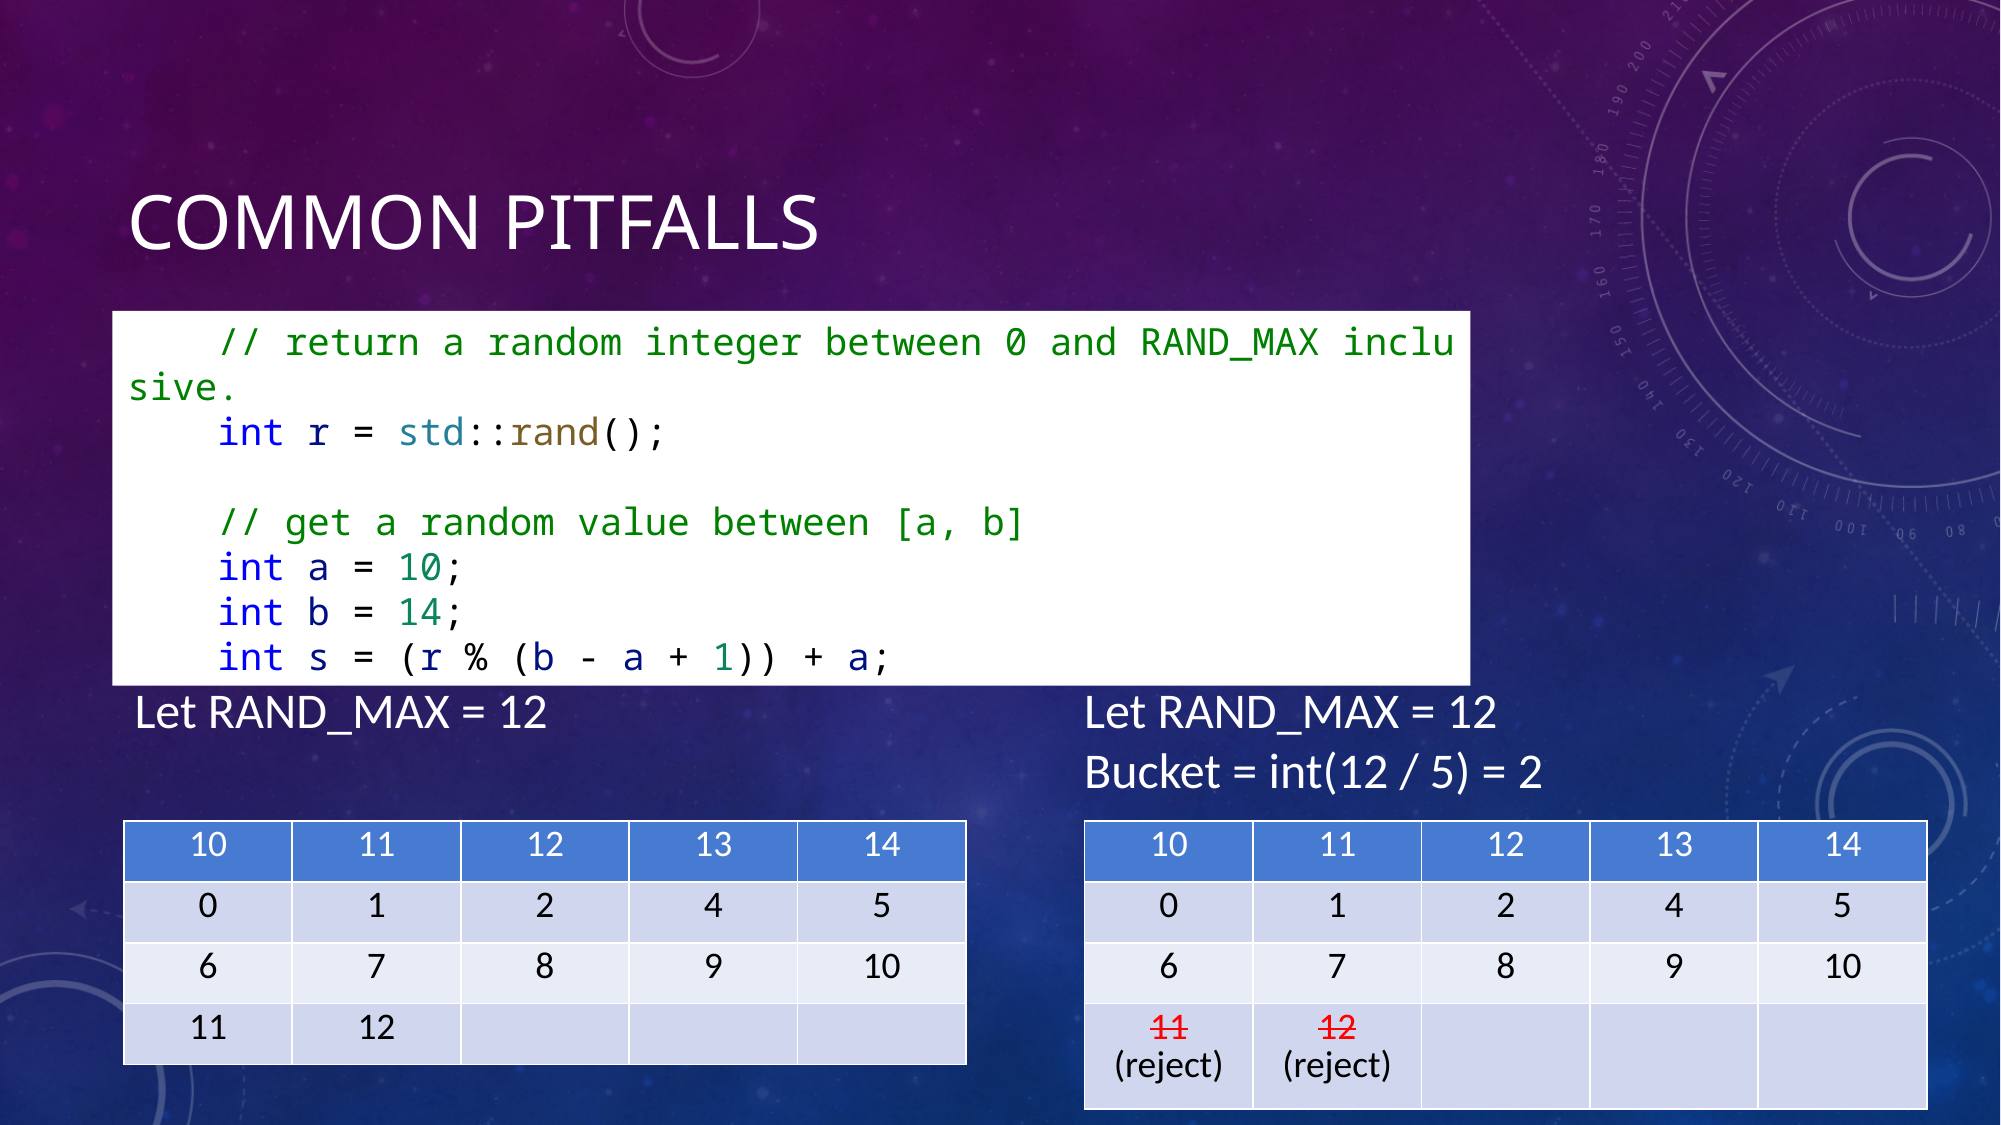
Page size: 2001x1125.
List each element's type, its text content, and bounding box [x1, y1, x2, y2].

table_cell 10 [1759, 944, 1926, 1003]
table_header 13 [1591, 822, 1757, 881]
table_cell 2 [1422, 883, 1589, 942]
table_cell 0 [1085, 883, 1252, 942]
title Common Pitfalls [112, 99, 1775, 339]
table_cell [1591, 1004, 1757, 1108]
table_cell 5 [1759, 883, 1926, 942]
table_cell 8 [462, 944, 628, 1003]
table_cell [630, 1004, 797, 1064]
table_header 10 [1085, 822, 1252, 881]
table_header 12 [1422, 822, 1589, 881]
table_cell 12 (reject) [1254, 1004, 1421, 1108]
table_cell 1 [1254, 883, 1421, 942]
table_cell 1 [293, 883, 460, 942]
table_cell 7 [1254, 944, 1421, 1003]
table_header 11 [293, 822, 460, 881]
table_cell [798, 1004, 965, 1064]
table_cell 2 [462, 883, 628, 942]
table_header 10 [125, 822, 291, 881]
table_header 14 [798, 822, 965, 881]
table_cell 9 [630, 944, 797, 1003]
table_header 13 [630, 822, 797, 881]
table_cell 10 [798, 944, 965, 1003]
table_header 11 [1254, 822, 1421, 881]
table_cell 0 [125, 883, 291, 942]
table_header 12 [462, 822, 628, 881]
table_cell 4 [1591, 883, 1757, 942]
table_cell 11 (reject) [1085, 1004, 1252, 1108]
text_box // return a random integer between 0 and RAND_MAX inclusive. int r = std::rand(); // get a random value between [a, b] int a = 10; int b = 14; int s = (r % (b - a + 1)) + a; [112, 310, 1471, 686]
table_cell 4 [630, 883, 797, 942]
table_header 14 [1759, 822, 1926, 881]
text_box Let RAND_MAX = 12 Bucket = int(12 / 5) = 2 [1069, 670, 1620, 806]
table_cell 12 [293, 1004, 460, 1064]
table_cell [462, 1004, 628, 1064]
text_box Let RAND_MAX = 12 [119, 670, 570, 746]
table_cell 7 [293, 944, 460, 1003]
table_cell [1422, 1004, 1589, 1108]
table_cell 8 [1422, 944, 1589, 1003]
picture [0, 0, 2001, 1125]
table_cell 5 [798, 883, 965, 942]
table_cell 6 [125, 944, 291, 1003]
table_cell 11 [125, 1004, 291, 1064]
table_cell [1759, 1004, 1926, 1108]
table_cell 9 [1591, 944, 1757, 1003]
table_cell 6 [1085, 944, 1252, 1003]
